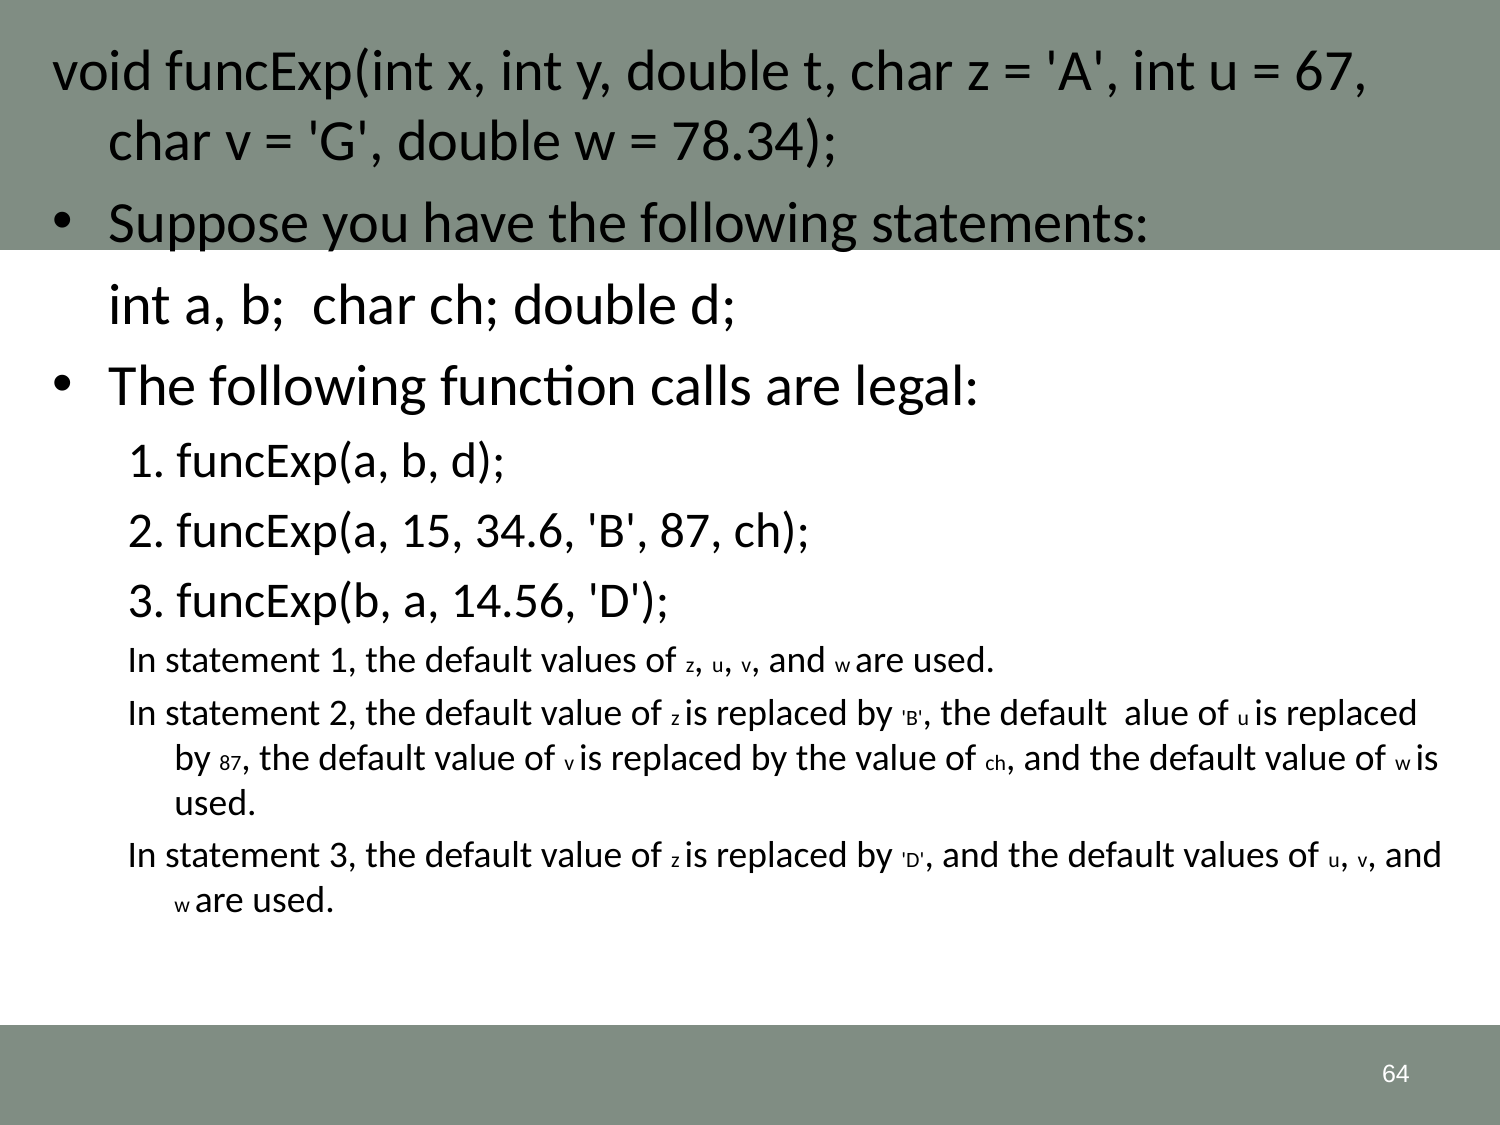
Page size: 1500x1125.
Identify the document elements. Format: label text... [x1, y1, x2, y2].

list void funcExp(int x, int y, double t, char z = 'A', int u = 67, char v = 'G', double w = 78.34); Suppose you have the following statements: int a, b; char ch; double d; The following function calls are legal: 1. funcExp(a, b, d); 2. funcExp(a, 15, 34.6, 'B', 87, ch); 3. funcExp(b, a, 14.56, 'D'); In statement 1, the default values of z, u, v, and w are used. In statement 2, the default value of z is replaced by 'B', the default alue of u is replaced by 87, the default value of v is replaced by the value of ch, and the default value of w is used. In statement 3, the default value of z is replaced by 'D', and the default values of u, v, and w are used. [37, 24, 1475, 768]
slide_number 64 [1074, 1042, 1425, 1103]
